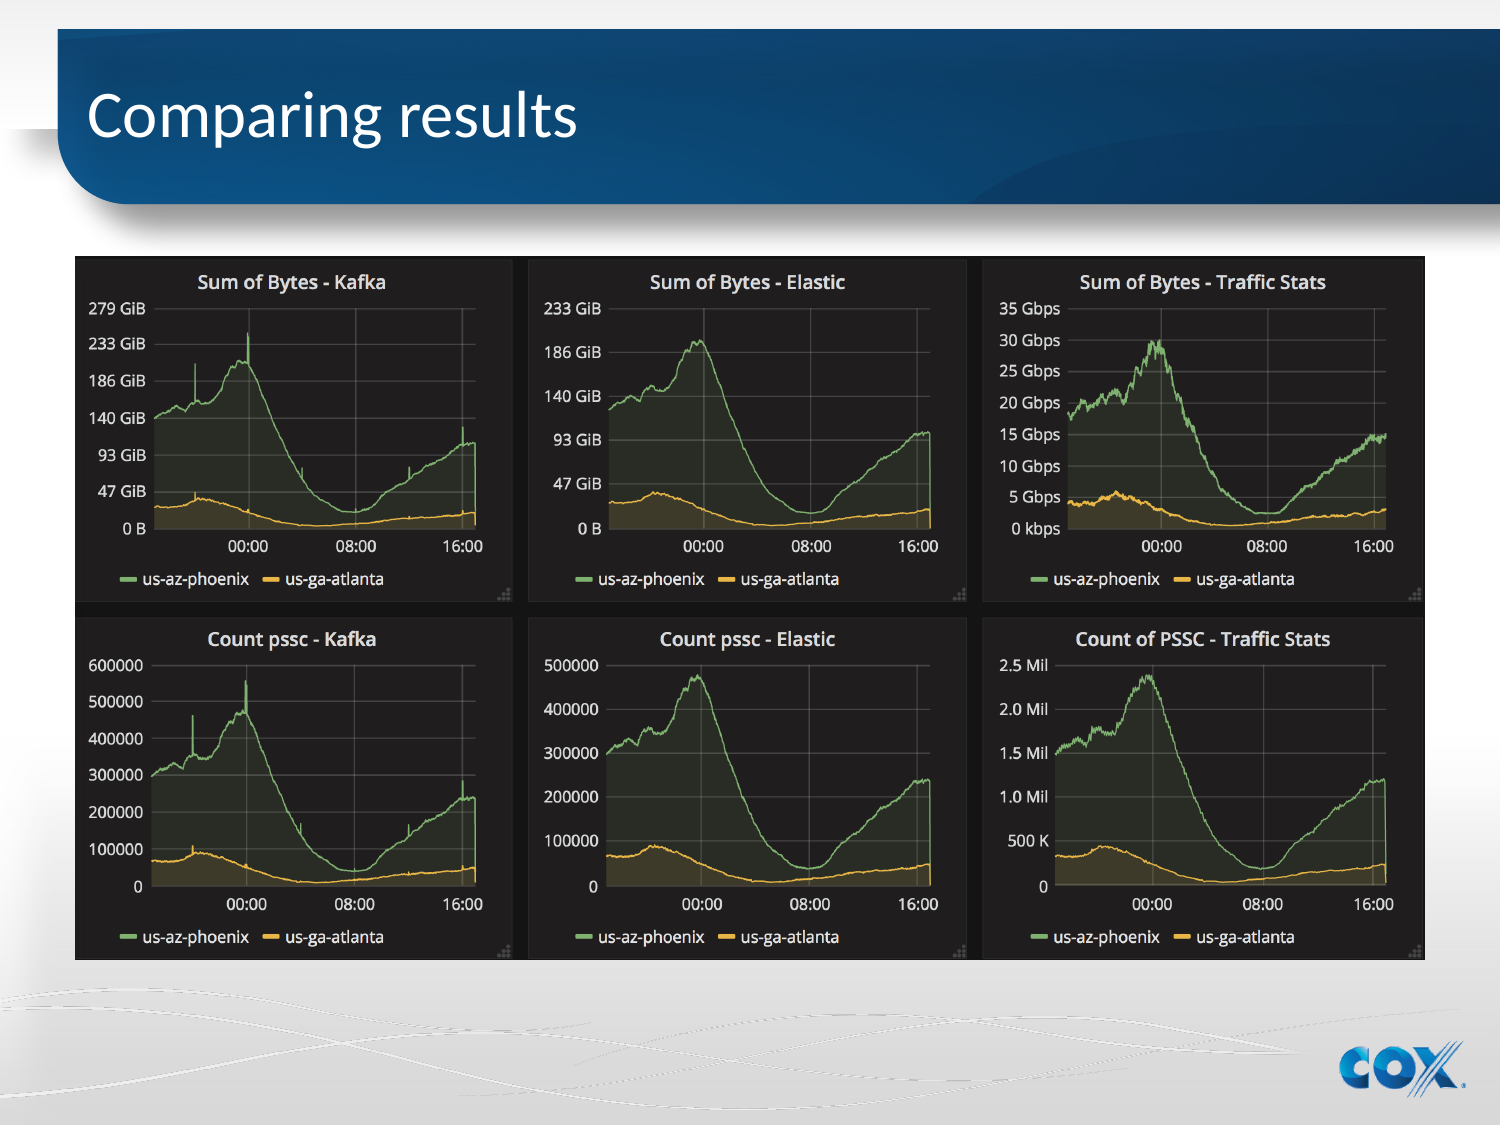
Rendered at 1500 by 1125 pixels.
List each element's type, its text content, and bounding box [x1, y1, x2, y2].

picture [57, 29, 1500, 205]
title Comparing results [78, 32, 1471, 205]
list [74, 256, 1426, 960]
picture [0, 978, 1500, 1125]
